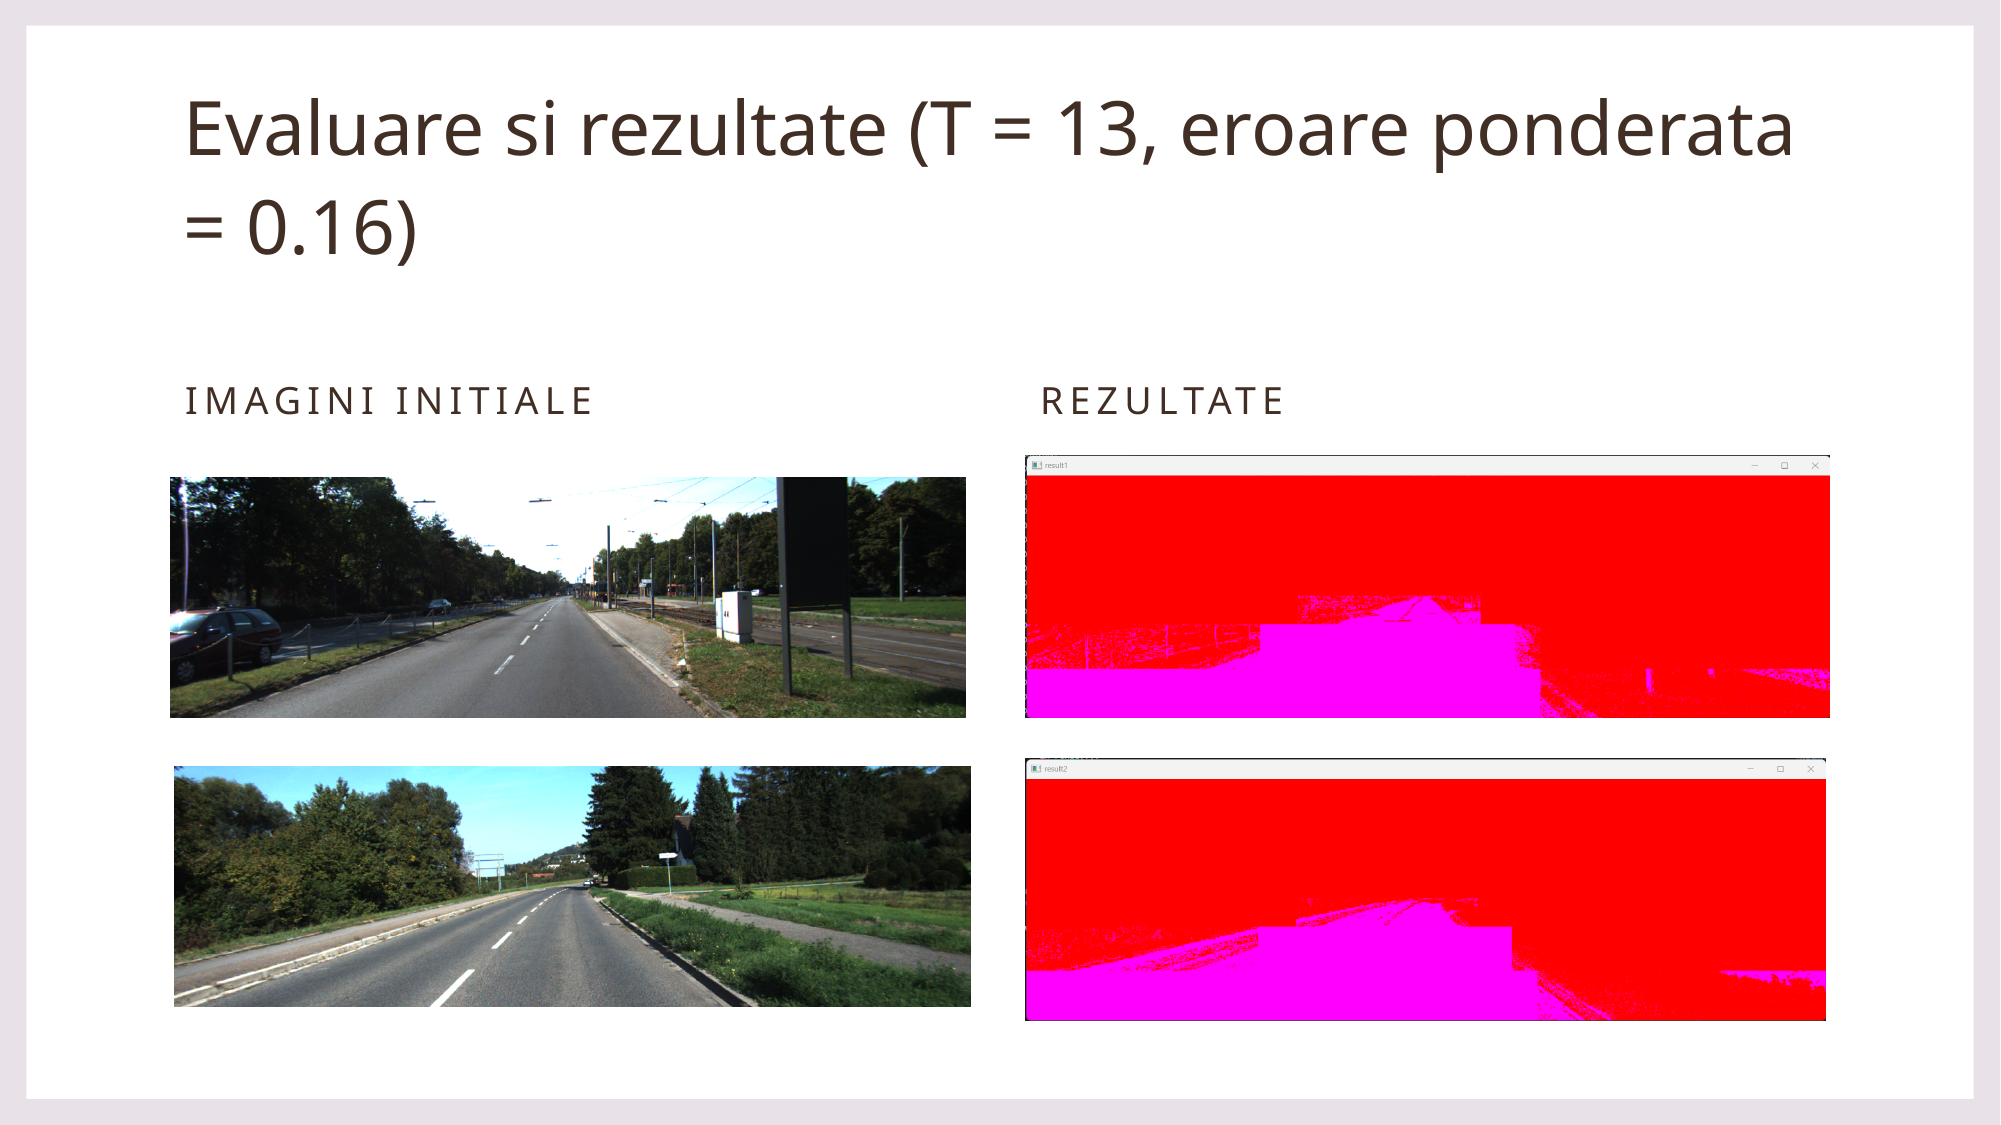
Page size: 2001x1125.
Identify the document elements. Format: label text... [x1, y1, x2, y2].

title Evaluare si rezultate (T = 13, eroare ponderata = 0.16) [168, 91, 1832, 278]
picture [174, 766, 971, 1007]
picture [1025, 758, 1826, 1021]
list rezultate [1025, 295, 1830, 430]
list Imagini initiale [170, 295, 966, 430]
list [1025, 455, 1830, 718]
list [170, 477, 966, 718]
